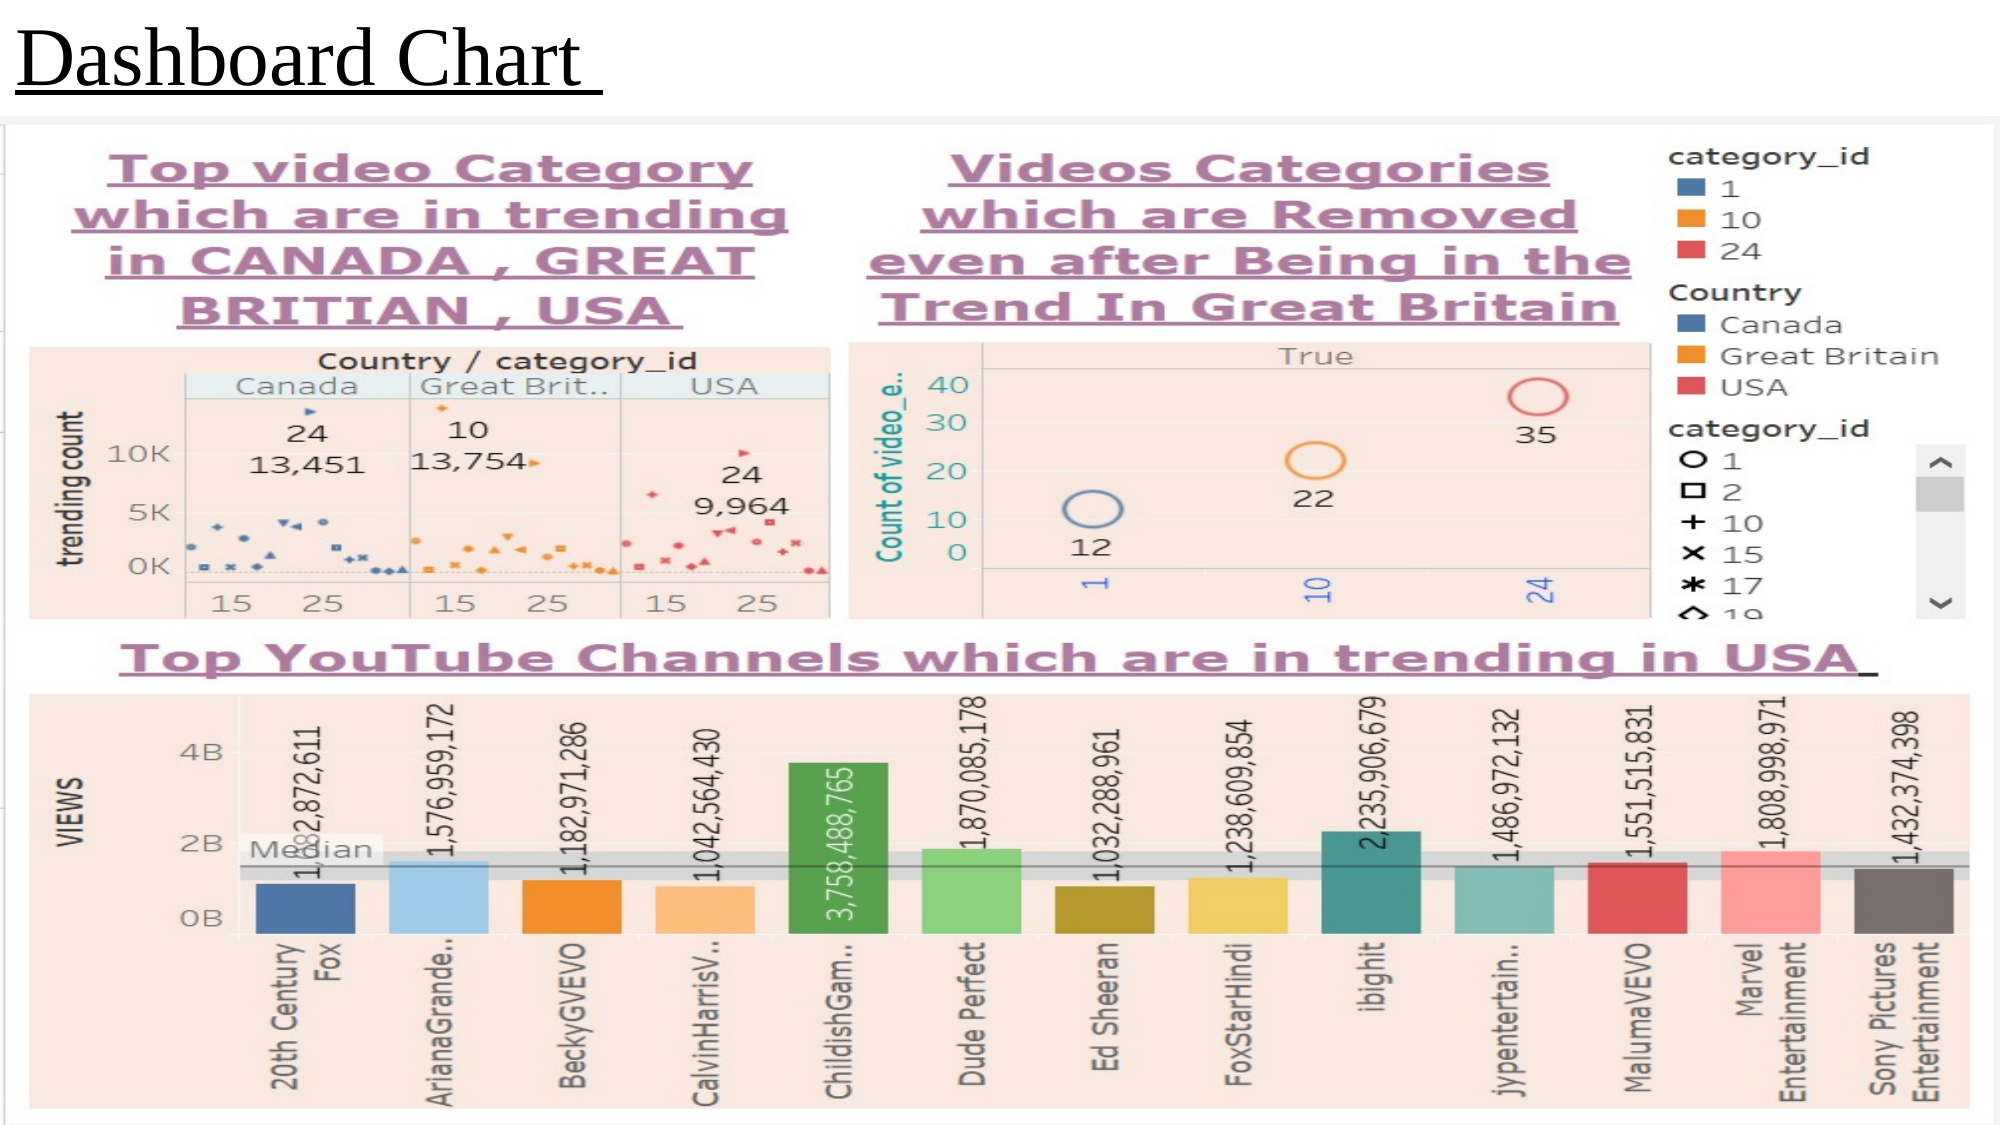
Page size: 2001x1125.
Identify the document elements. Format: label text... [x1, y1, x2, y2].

title Dashboard Chart [0, 0, 1725, 116]
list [0, 116, 2000, 1125]
